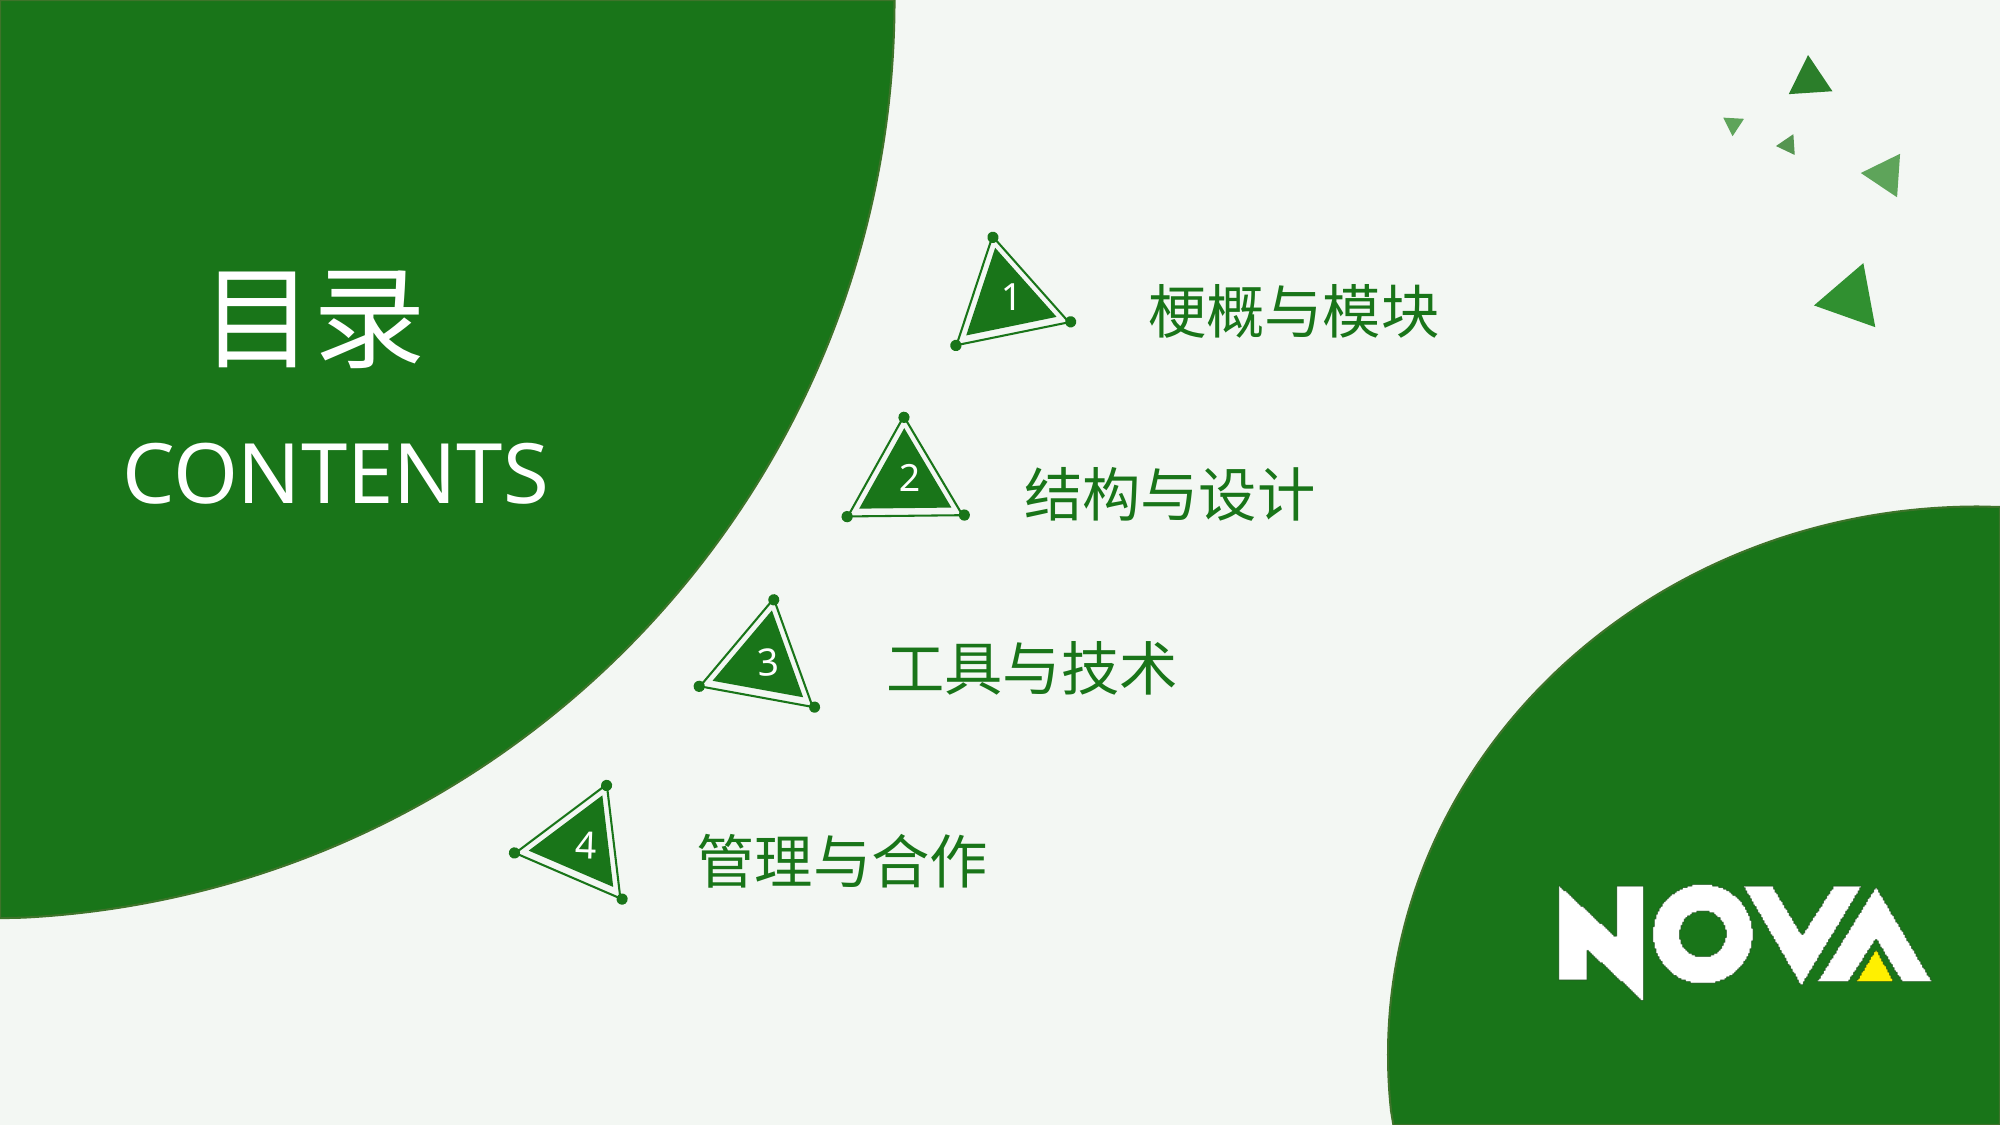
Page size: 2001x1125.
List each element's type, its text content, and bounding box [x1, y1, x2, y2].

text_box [895, 418, 979, 548]
text_box [1860, 153, 1901, 198]
text_box 结构与设计 [1009, 450, 1759, 535]
picture [1545, 877, 1943, 1011]
text_box [1723, 117, 1745, 137]
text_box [0, 0, 895, 919]
text_box [1788, 55, 1833, 95]
text_box 梗概与模块 [1133, 268, 1883, 353]
text_box 管理与合作 [895, 817, 1432, 903]
text_box 工具与技术 [895, 624, 1610, 710]
text_box [1775, 134, 1795, 155]
text_box [1386, 505, 2000, 1125]
text_box [1857, 263, 1865, 268]
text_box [939, 236, 1080, 366]
